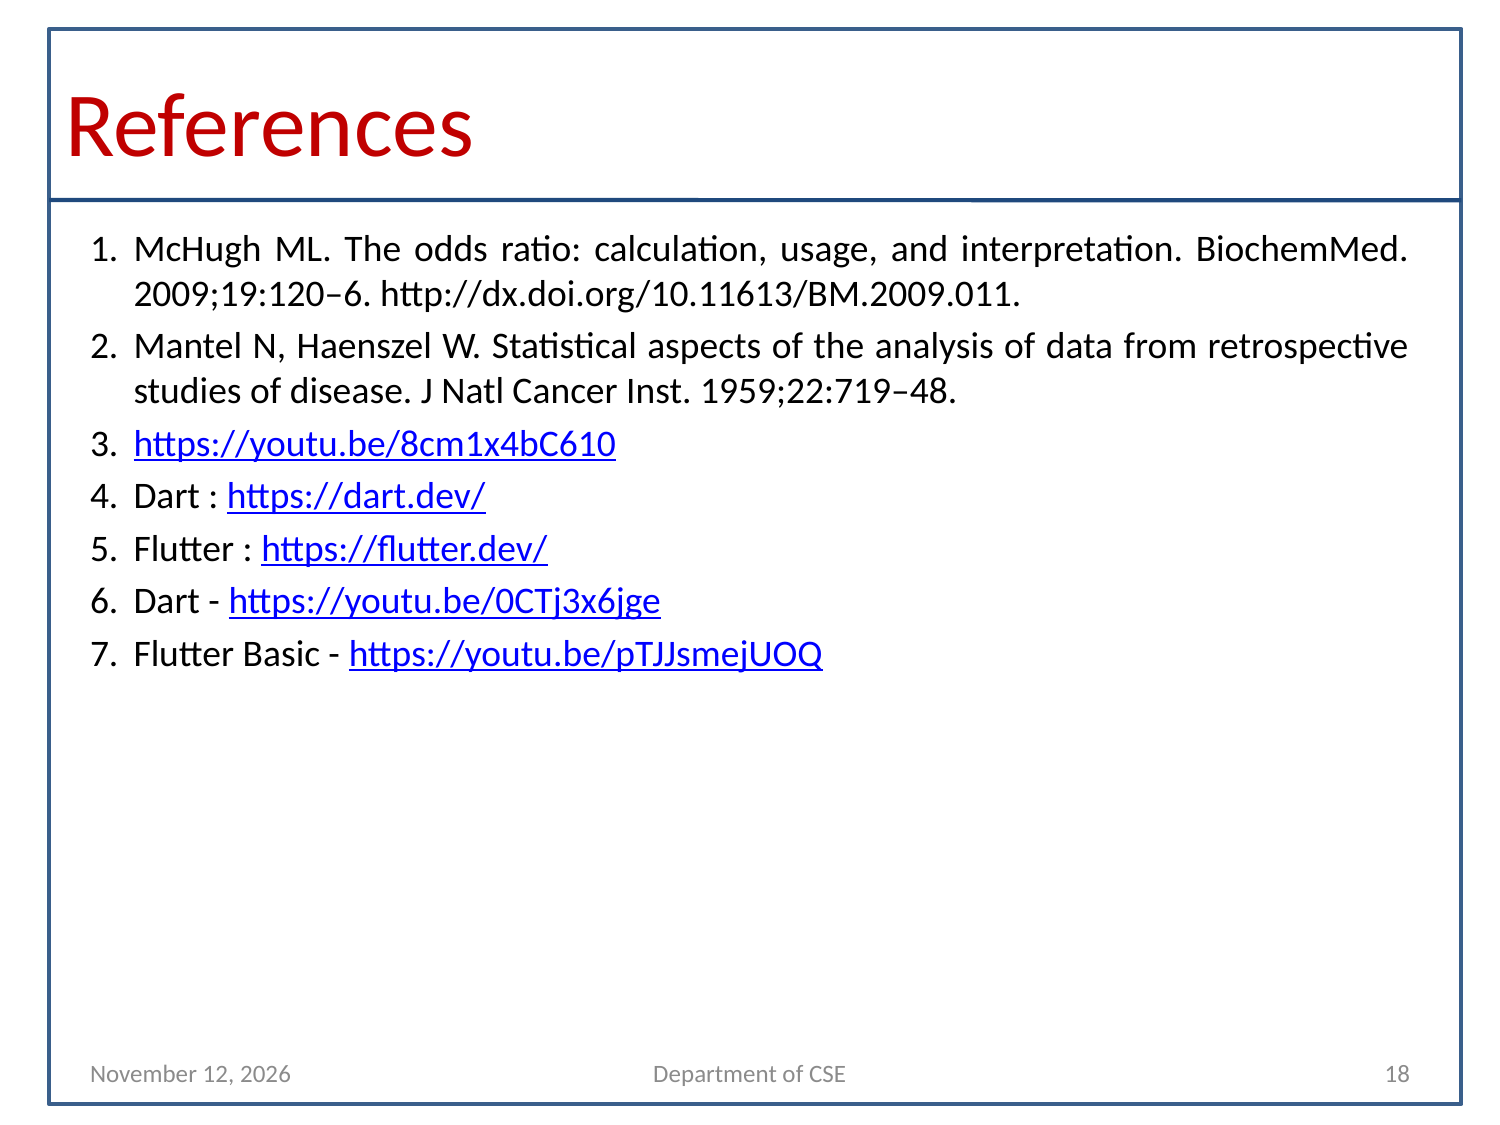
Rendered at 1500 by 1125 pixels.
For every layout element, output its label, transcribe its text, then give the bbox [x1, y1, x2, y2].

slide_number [75, 1042, 425, 1103]
list McHugh ML. The odds ratio: calculation, usage, and interpretation. BiochemMed. 2009;19:120–6. http://dx.doi.org/10.11613/BM.2009.011. Mantel N, Haenszel W. Statistical aspects of the analysis of data from retrospective studies of disease. J Natl Cancer Inst. 1959;22:719–48. https://youtu.be/8cm1x4bC610 Dart : https://dart.dev/ Flutter : https://flutter.dev/ Dart - https://youtu.be/0CTj3x6jge Flutter Basic - https://youtu.be/pTJJsmejUOQ [75, 216, 1425, 1125]
title References [50, 26, 1400, 214]
slide_number 18 [1074, 1042, 1425, 1103]
footer Department of CSE [512, 1042, 988, 1103]
